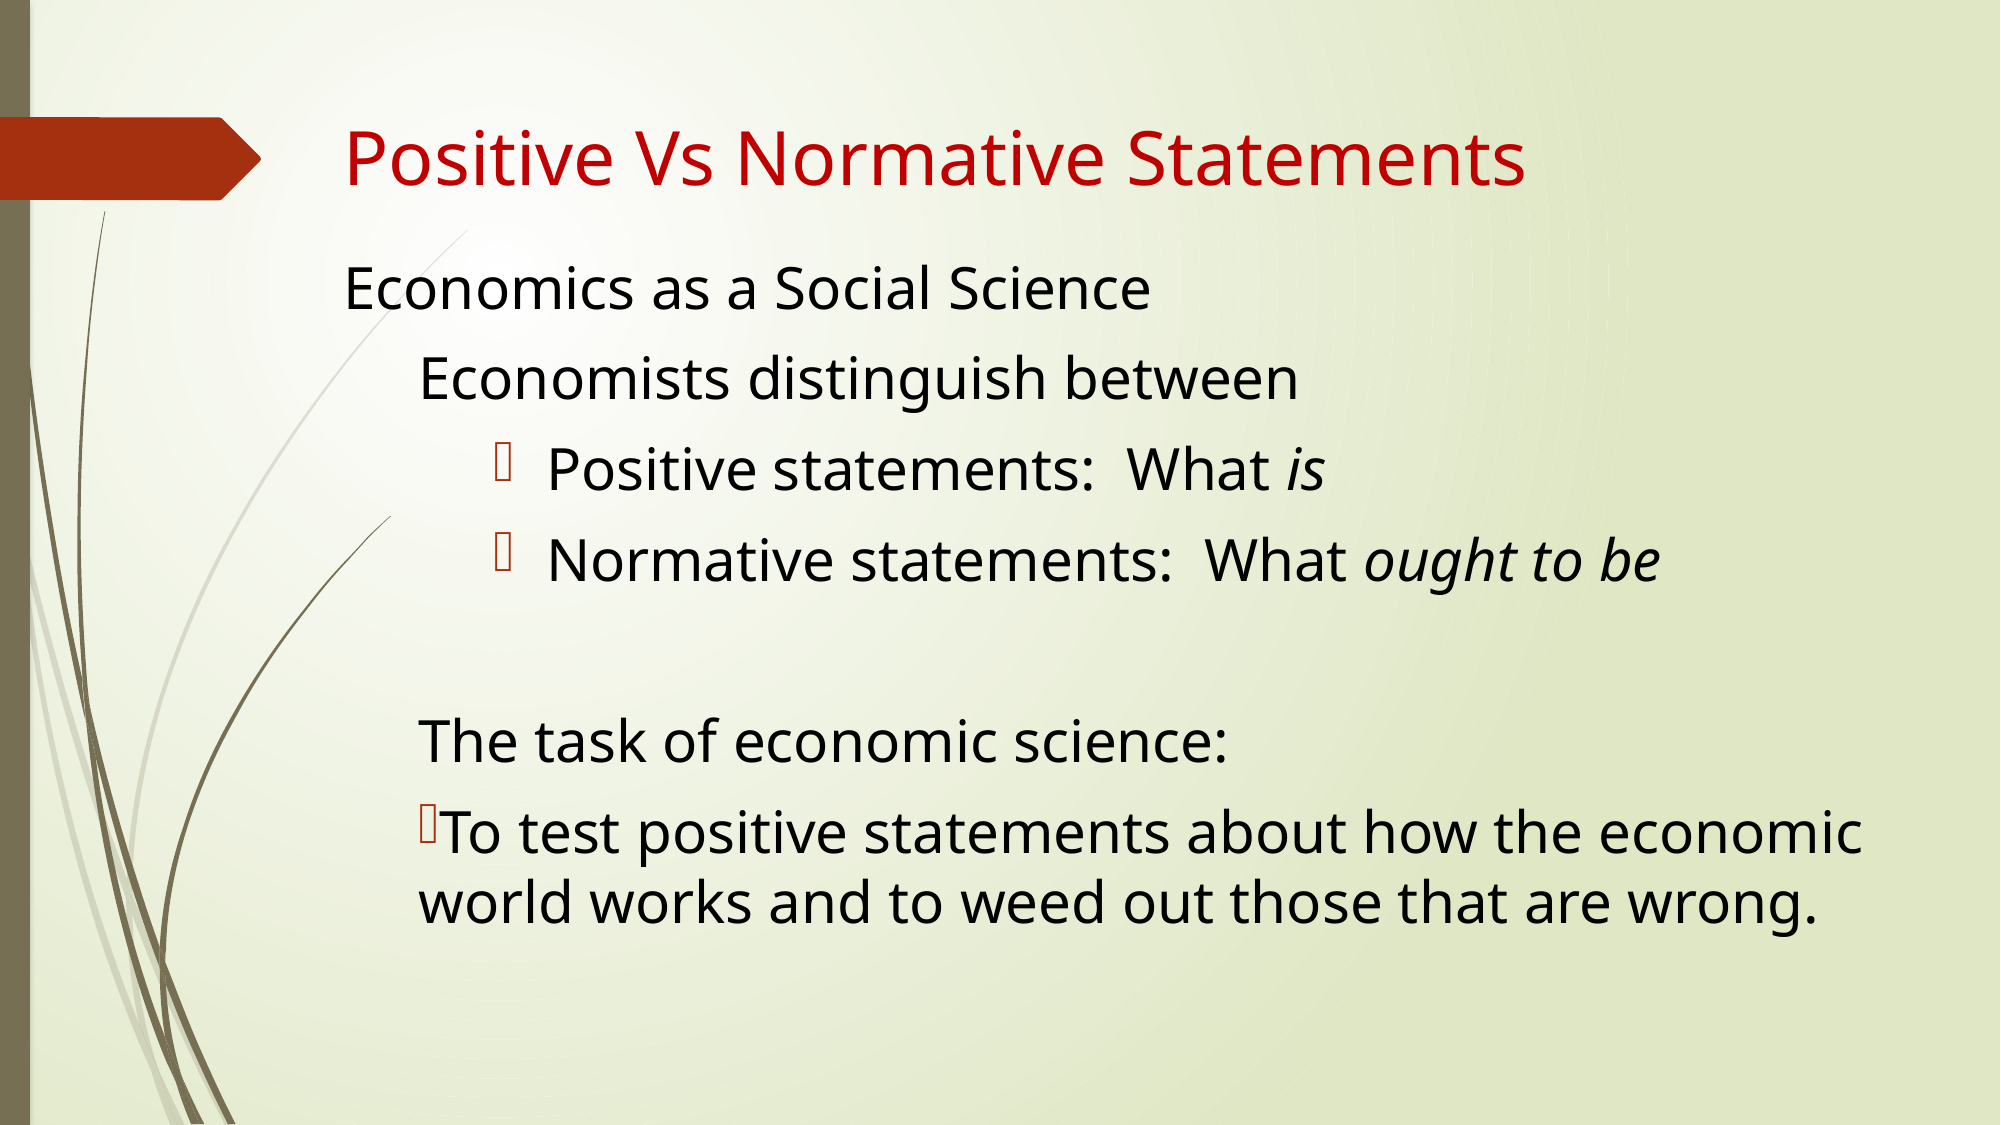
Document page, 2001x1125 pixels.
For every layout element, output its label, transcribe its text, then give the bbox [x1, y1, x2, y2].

list Economics as a Social Science Economists distinguish between Positive statements: What is Normative statements: What ought to be The task of economic science: To test positive statements about how the economic world works and to weed out those that are wrong. [328, 243, 1888, 1061]
title Positive Vs Normative Statements [328, 102, 1888, 243]
